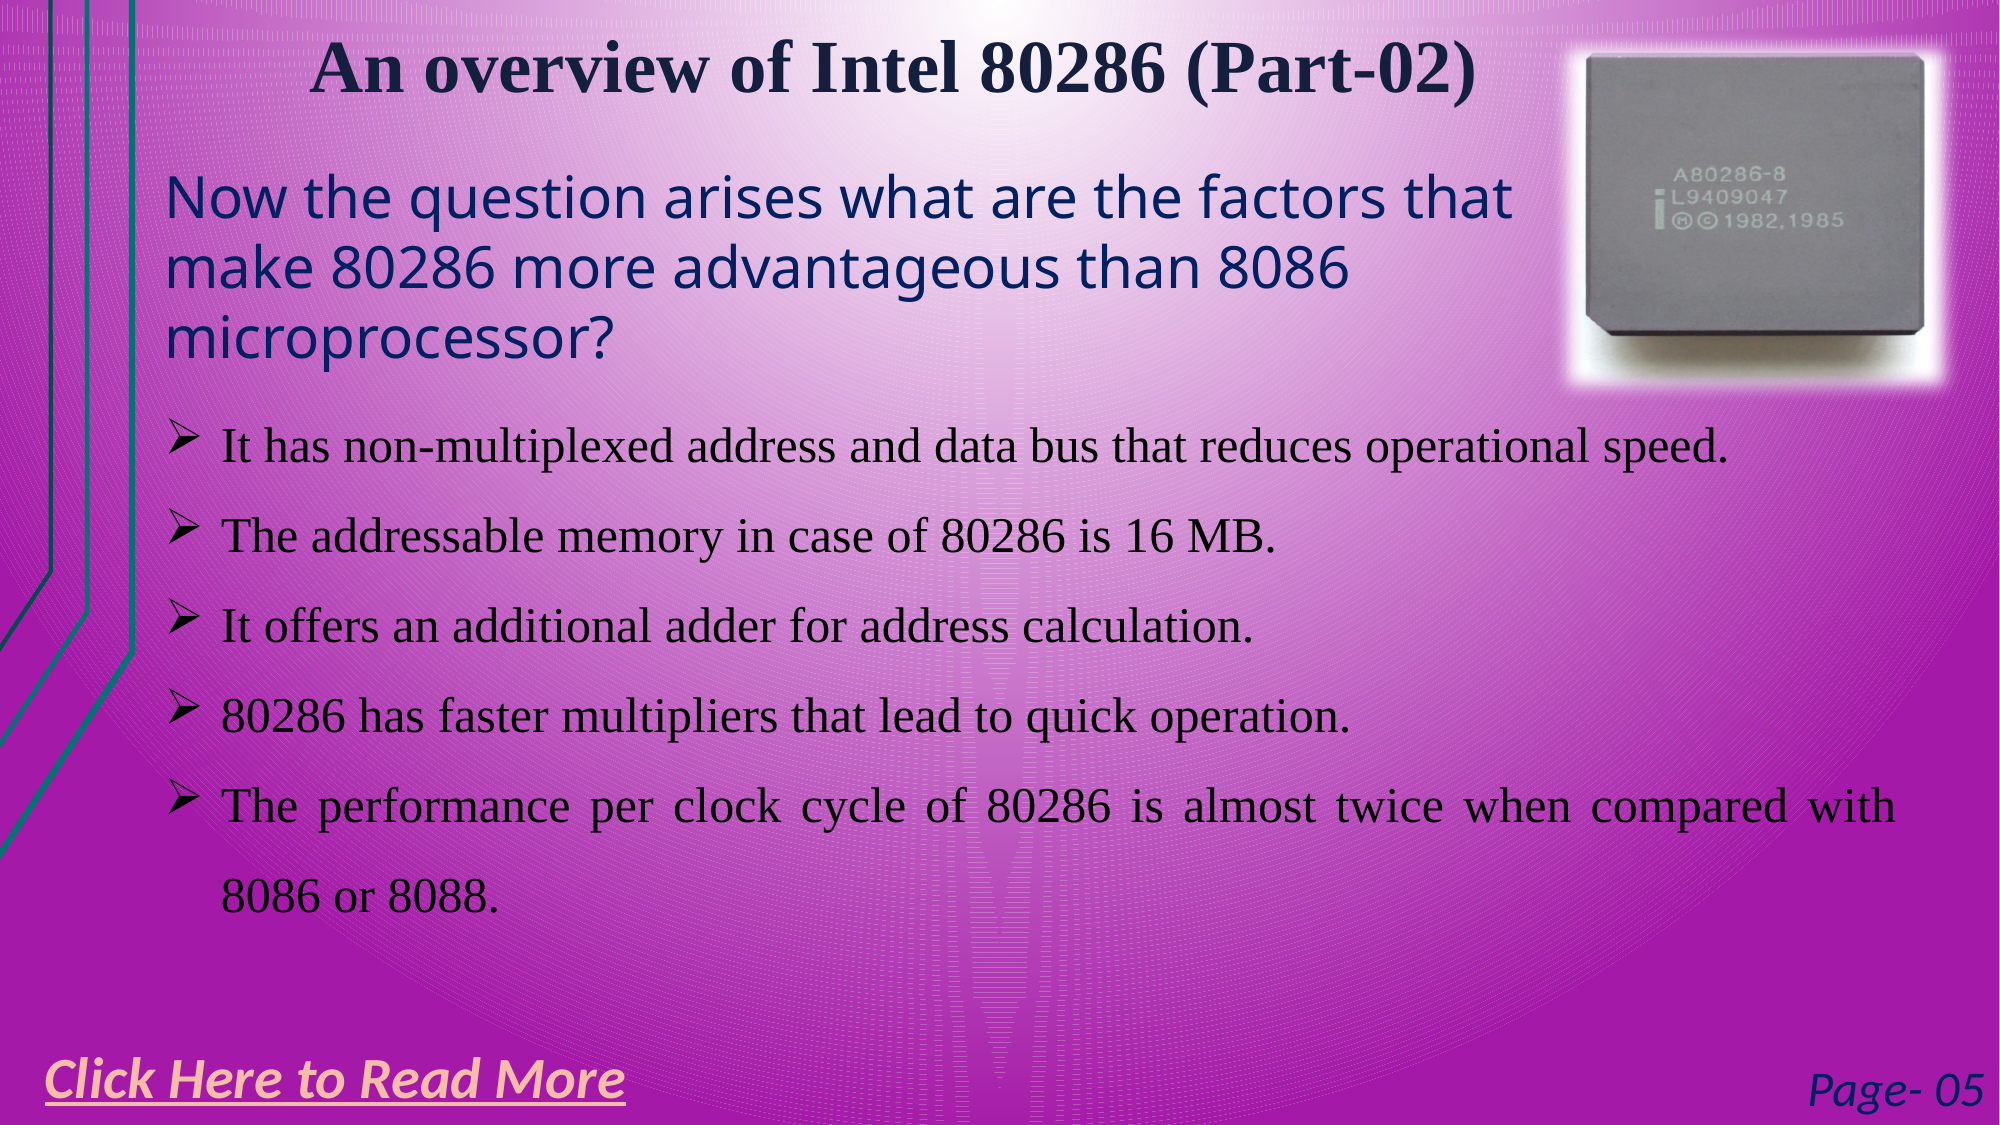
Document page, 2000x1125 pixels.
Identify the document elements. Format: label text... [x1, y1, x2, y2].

picture [1549, 31, 1963, 404]
text_box An overview of Intel 80286 (Part-02) [274, 9, 1513, 115]
text_box Page- 05 [974, 1049, 2000, 1124]
text_box It has non-multiplexed address and data bus that reduces operational speed. The addressable memory in case of 80286 is 16 MB. It offers an additional adder for address calculation. 80286 has faster multipliers that lead to quick operation. The performance per clock cycle of 80286 is almost twice when compared with 8086 or 8088. [149, 378, 1913, 930]
text_box Click Here to Read More [30, 1032, 641, 1118]
text_box Now the question arises what are the factors that make 80286 more advantageous than 8086 microprocessor? [149, 153, 1546, 378]
